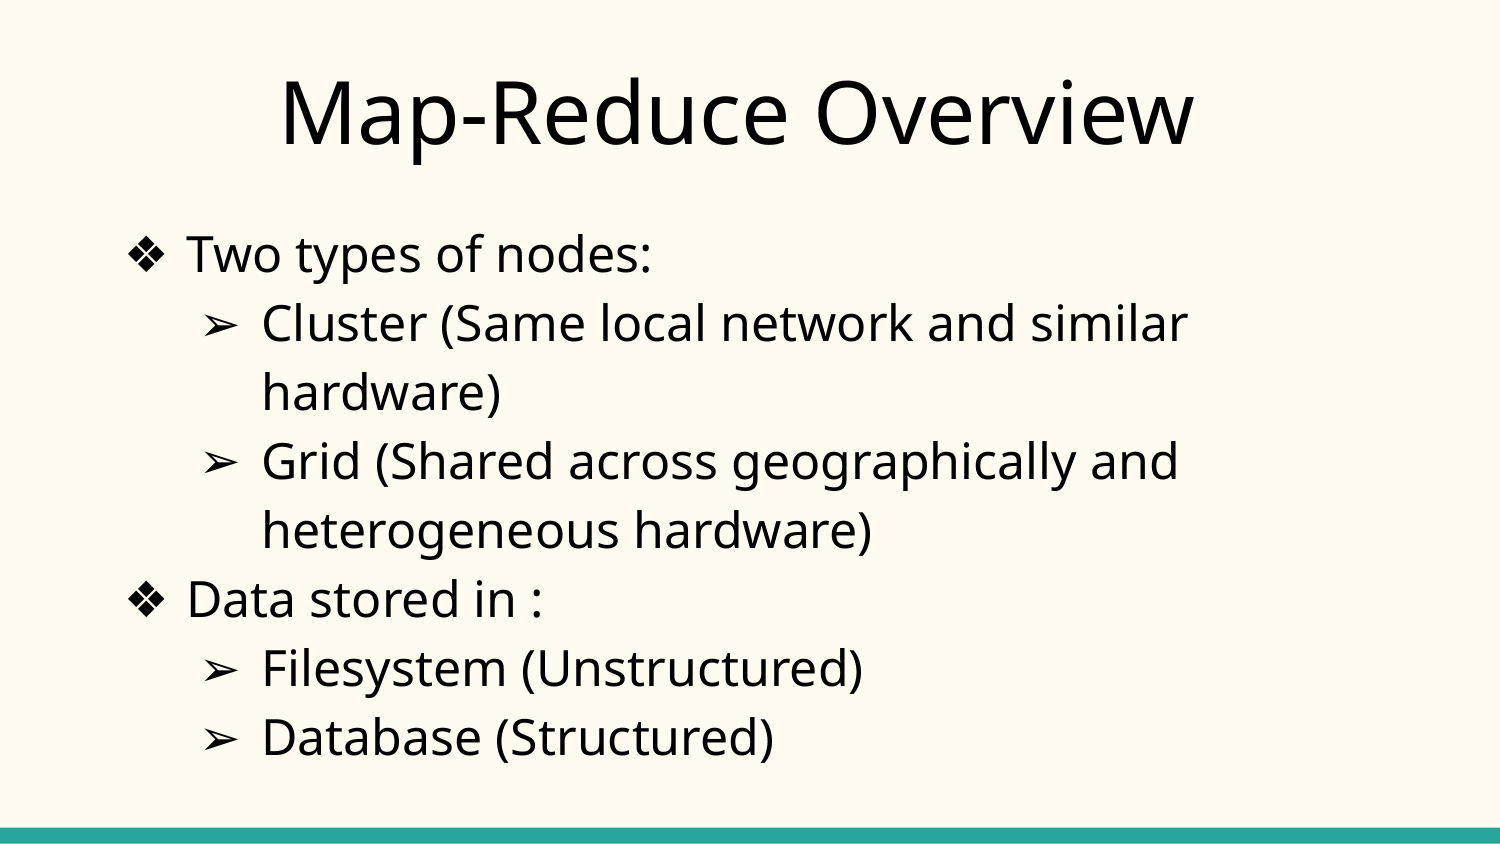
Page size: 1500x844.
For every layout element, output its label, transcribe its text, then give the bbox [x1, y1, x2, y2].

text_box Map-Reduce Overview [43, 42, 1430, 178]
text_box Two types of nodes: Cluster (Same local network and similar hardware) Grid (Shared across geographically and heterogeneous hardware) Data stored in : Filesystem (Unstructured) Database (Structured) [96, 198, 1391, 753]
